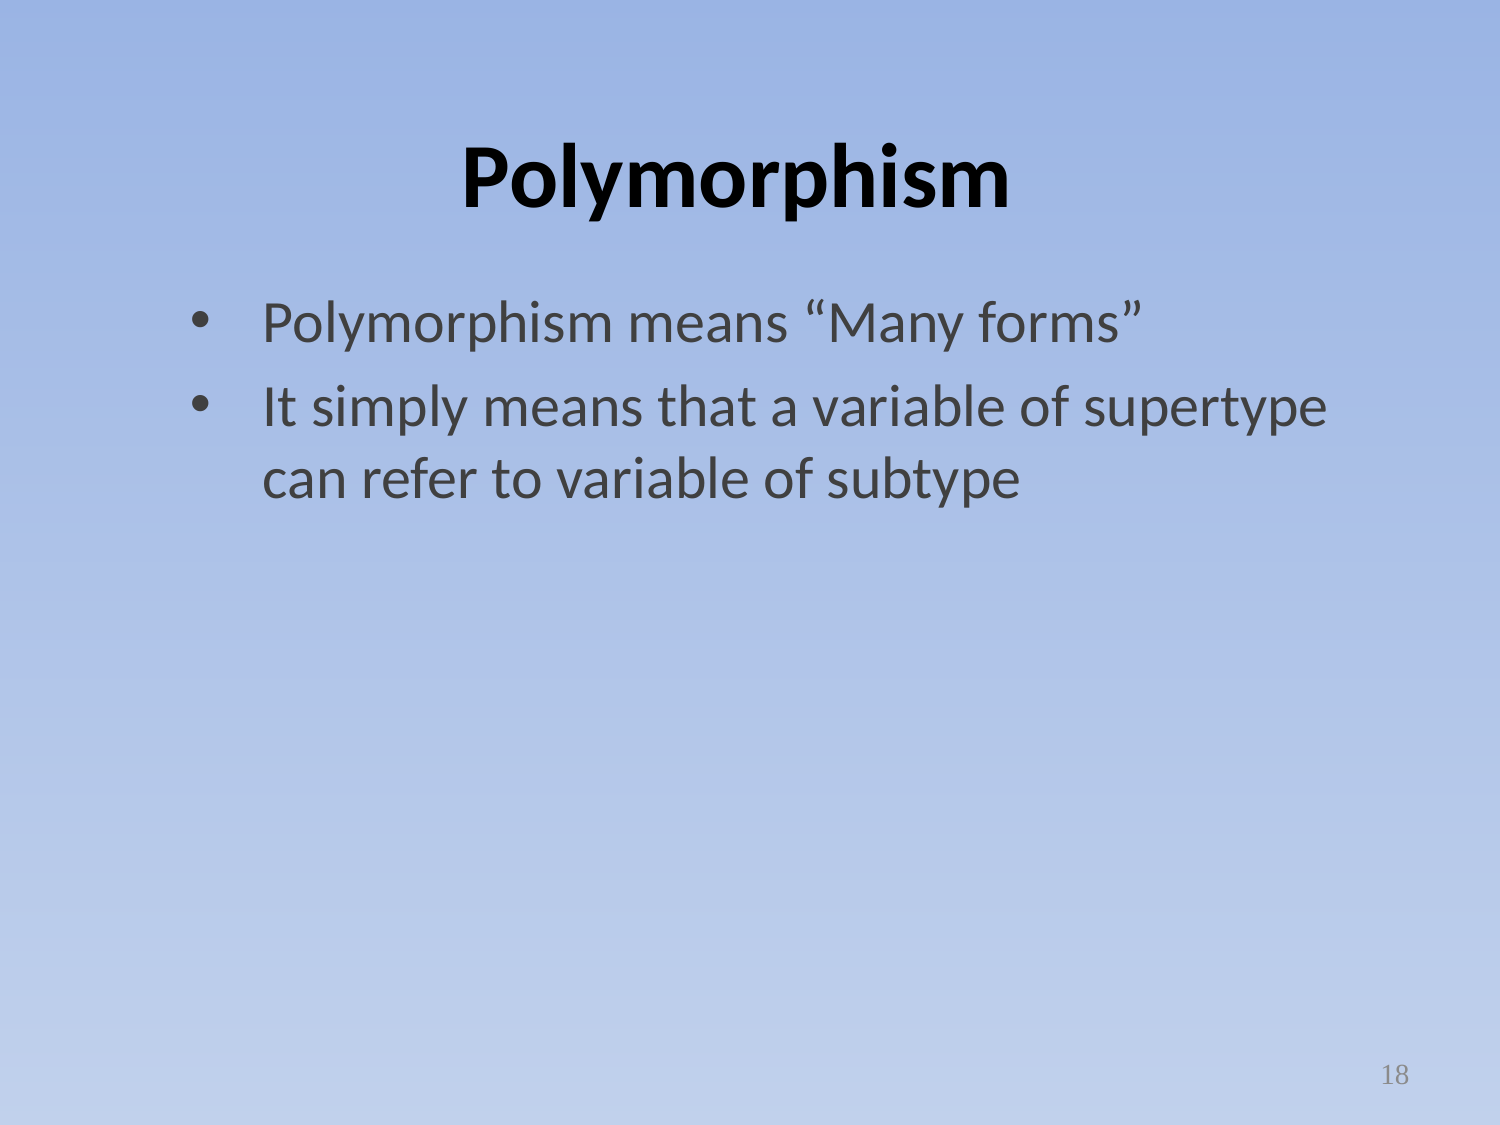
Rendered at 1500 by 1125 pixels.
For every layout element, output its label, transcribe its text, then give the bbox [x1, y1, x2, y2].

title Polymorphism [99, 50, 1375, 292]
slide_number 18 [1074, 1042, 1425, 1103]
subtitle Polymorphism means “Many forms” It simply means that a variable of supertype can refer to variable of subtype [174, 275, 1363, 563]
